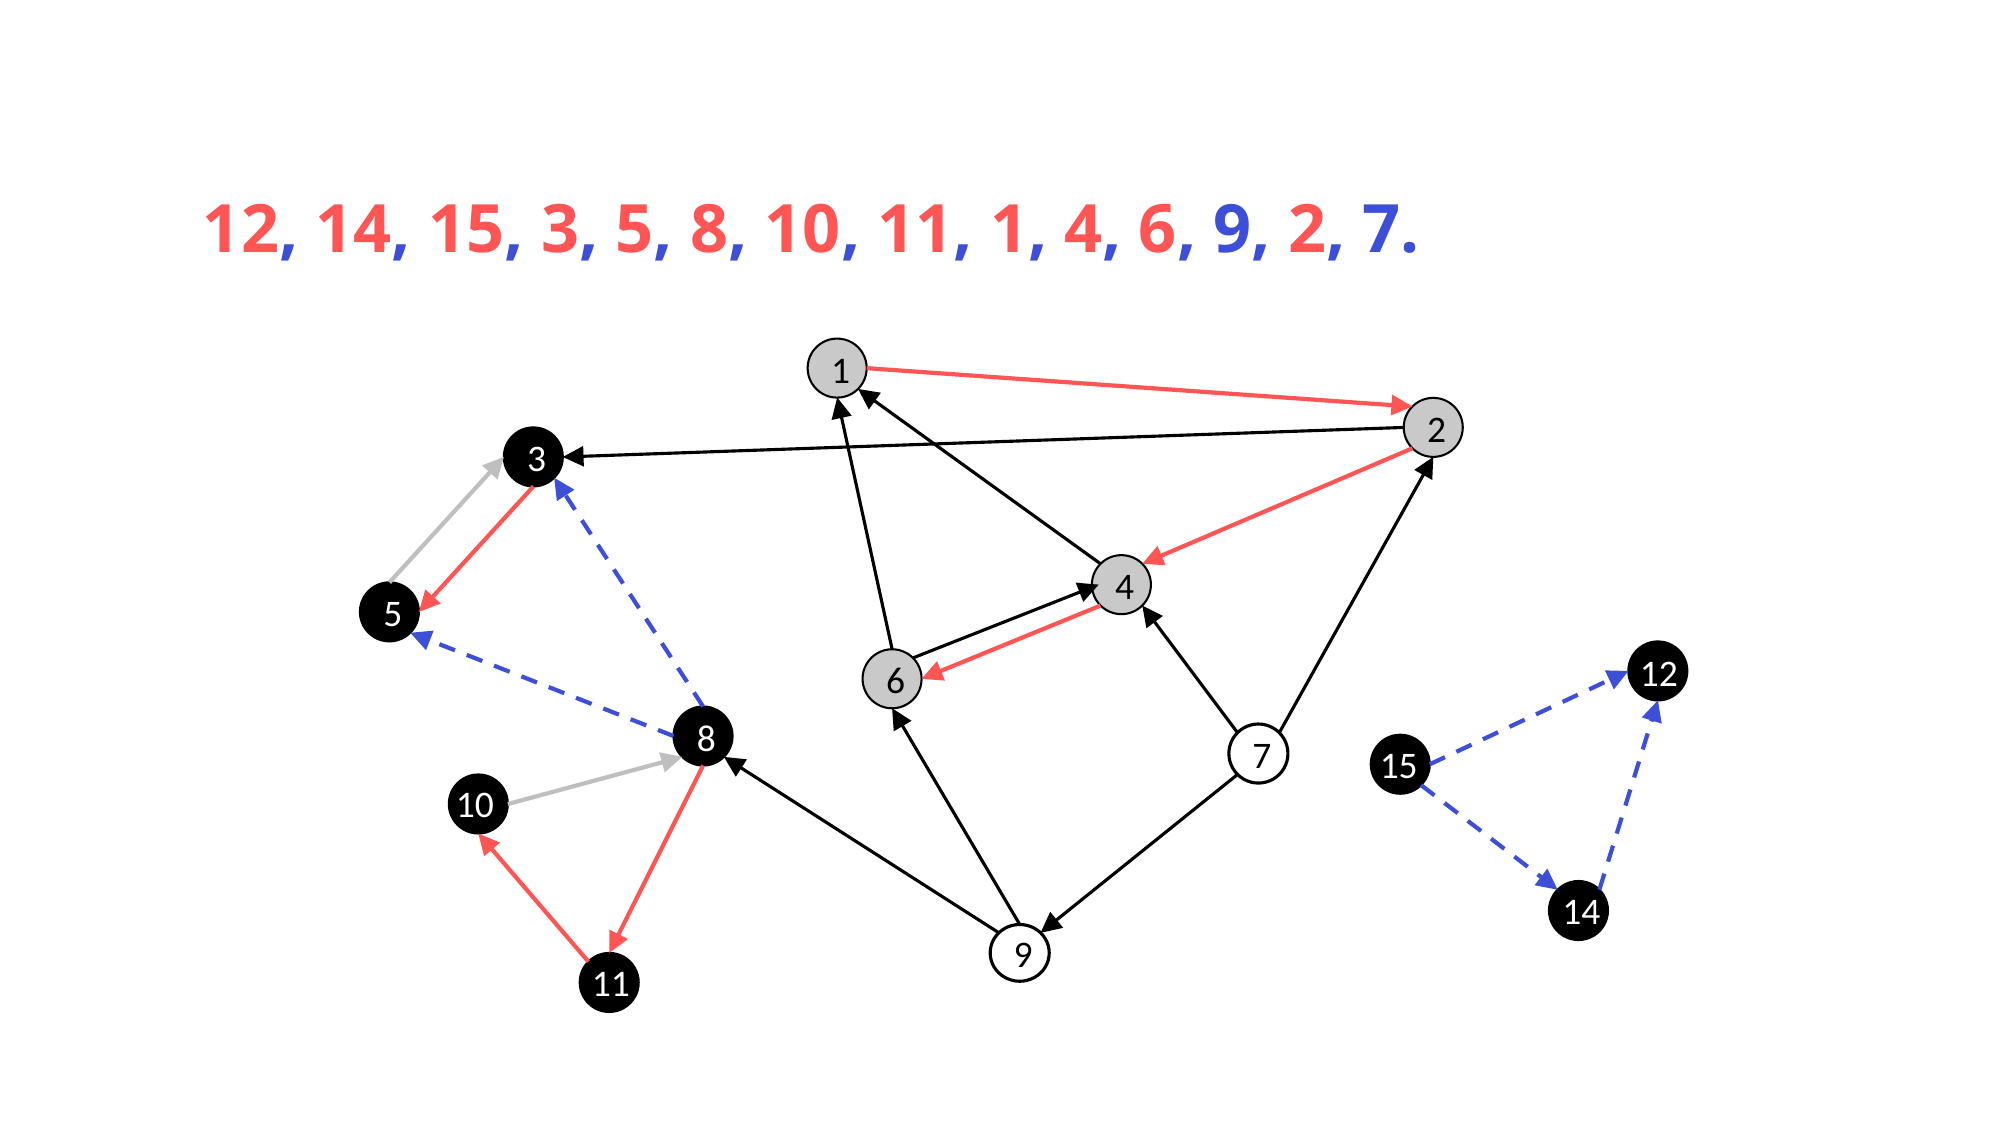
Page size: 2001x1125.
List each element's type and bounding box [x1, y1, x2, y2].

text_box [187, 187, 1816, 307]
text_box [358, 337, 1693, 1014]
